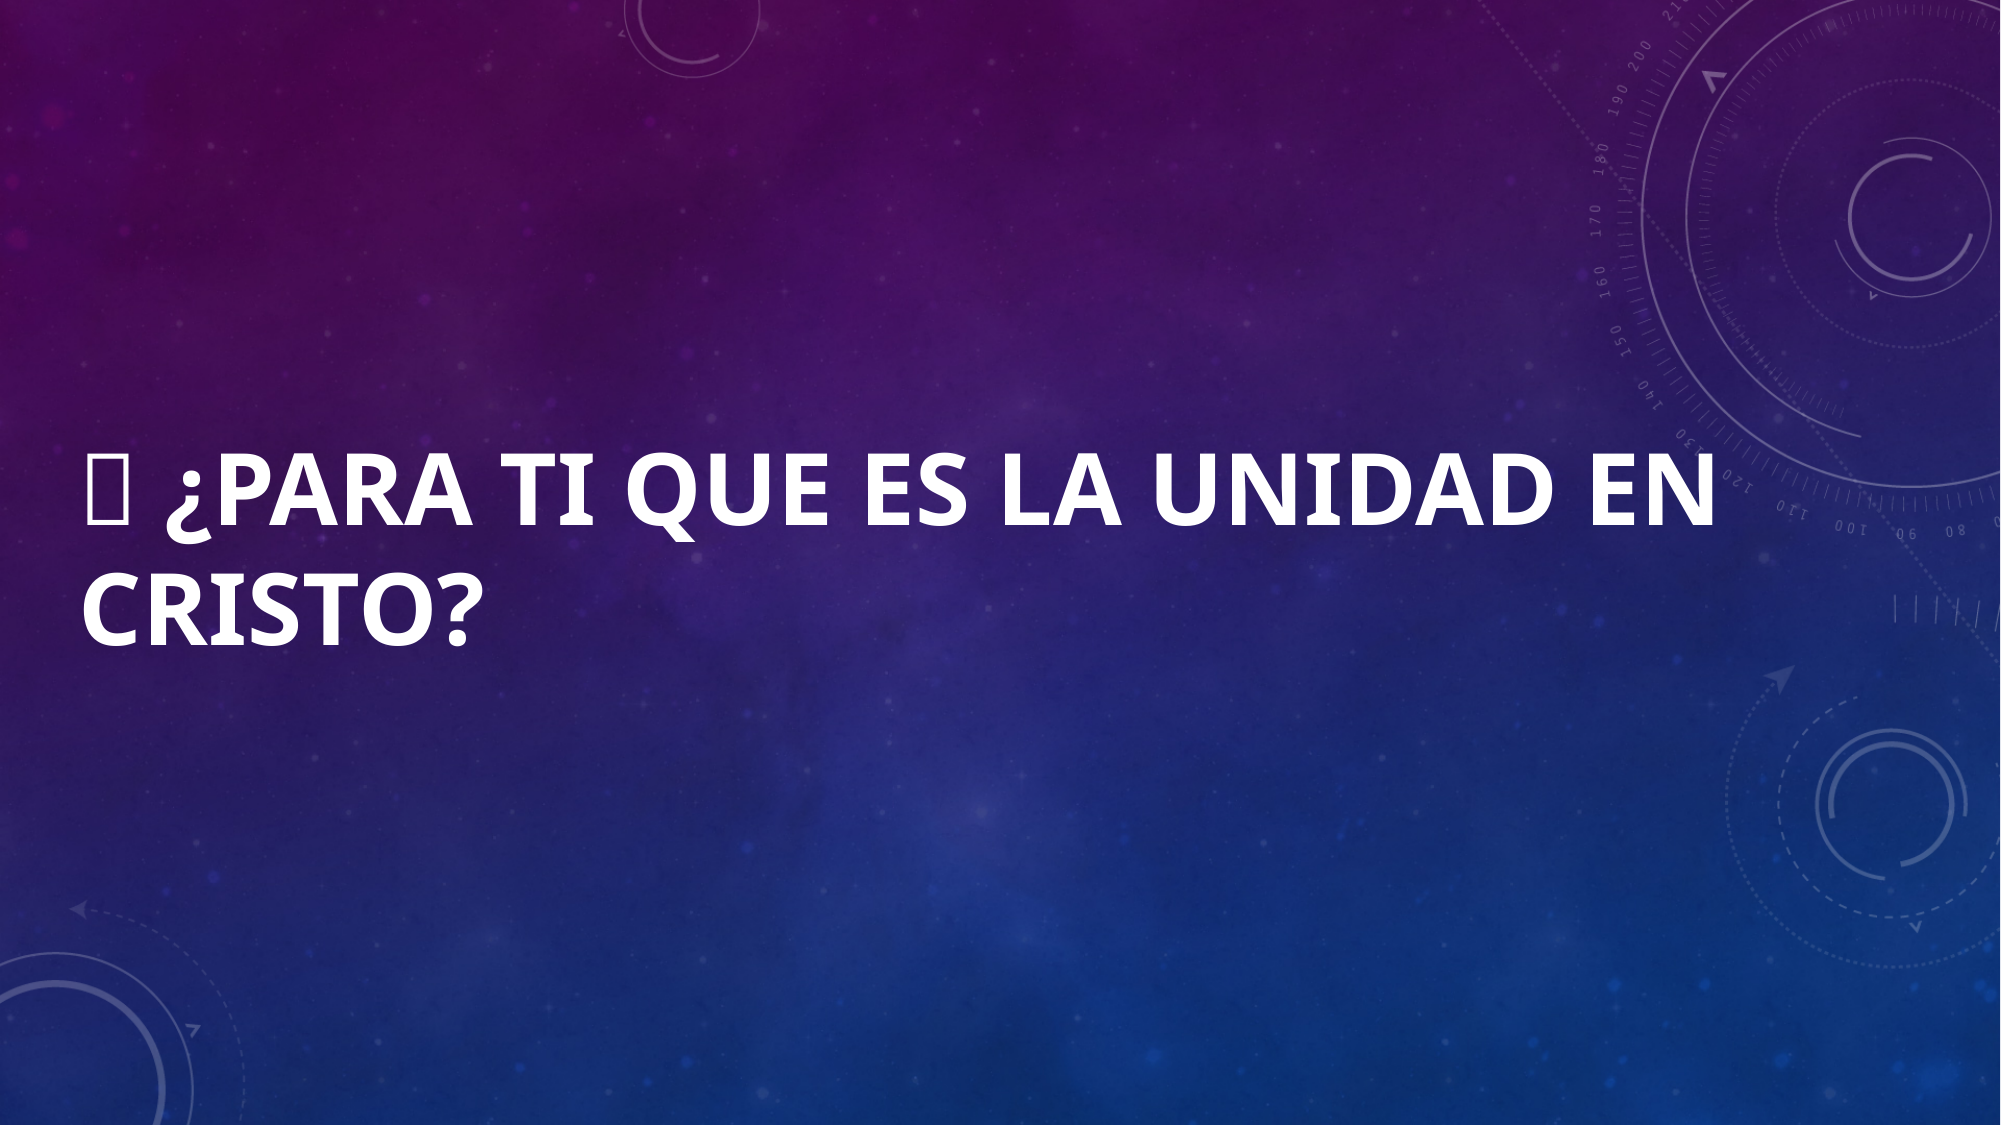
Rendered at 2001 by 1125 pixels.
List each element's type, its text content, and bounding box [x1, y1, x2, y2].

title 🌸 ¿Para ti que es la unidad en Cristo? [63, 392, 1907, 699]
picture [0, 0, 2001, 1125]
